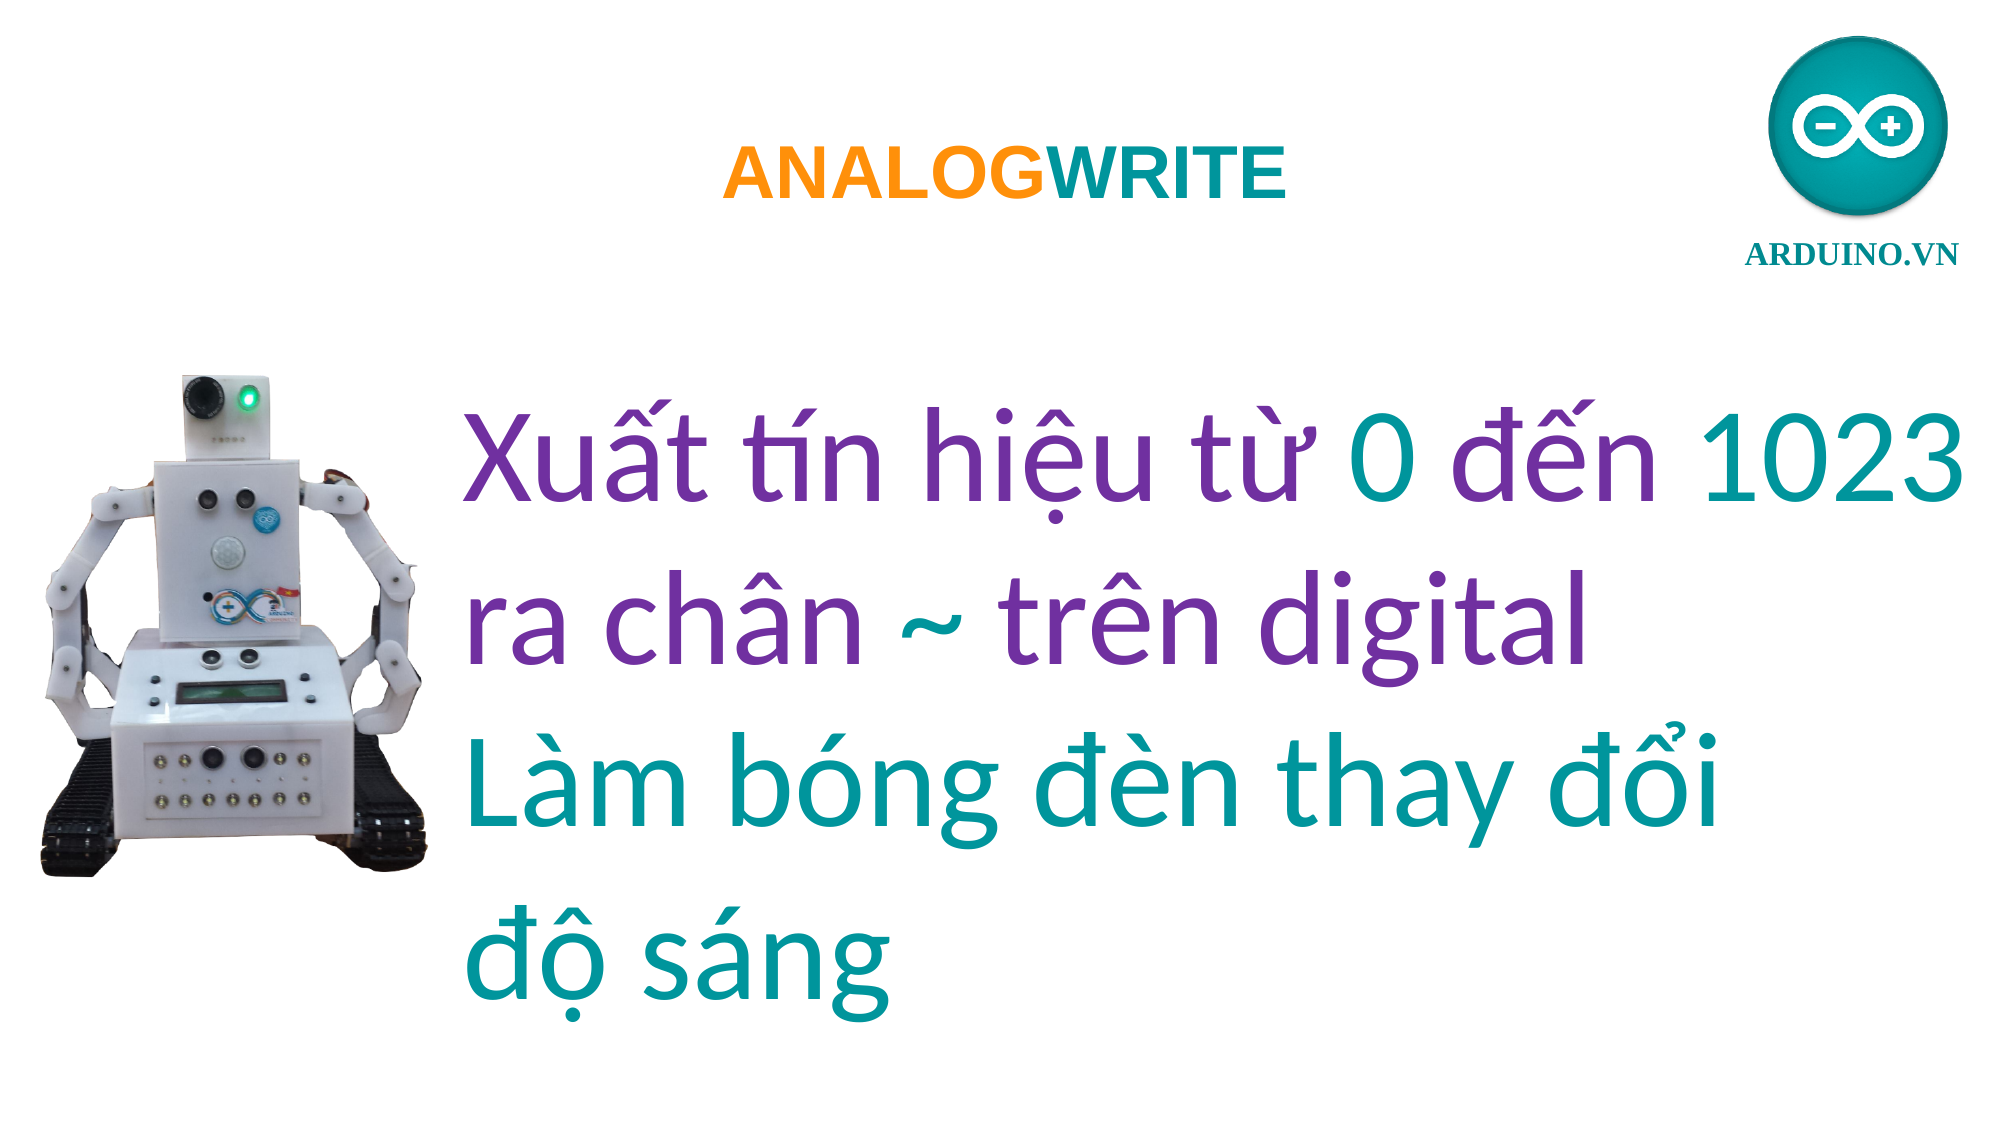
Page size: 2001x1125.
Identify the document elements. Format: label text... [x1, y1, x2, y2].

text_box AnalogWrite [154, 43, 1855, 306]
text_box ARDUINO.VN [1729, 224, 2000, 280]
picture [21, 360, 449, 900]
picture [1760, 29, 1956, 225]
text_box Xuất tín hiệu từ 0 đến 1023 ra chân ~ trên digital Làm bóng đèn thay đổi độ sáng [448, 359, 2000, 1037]
